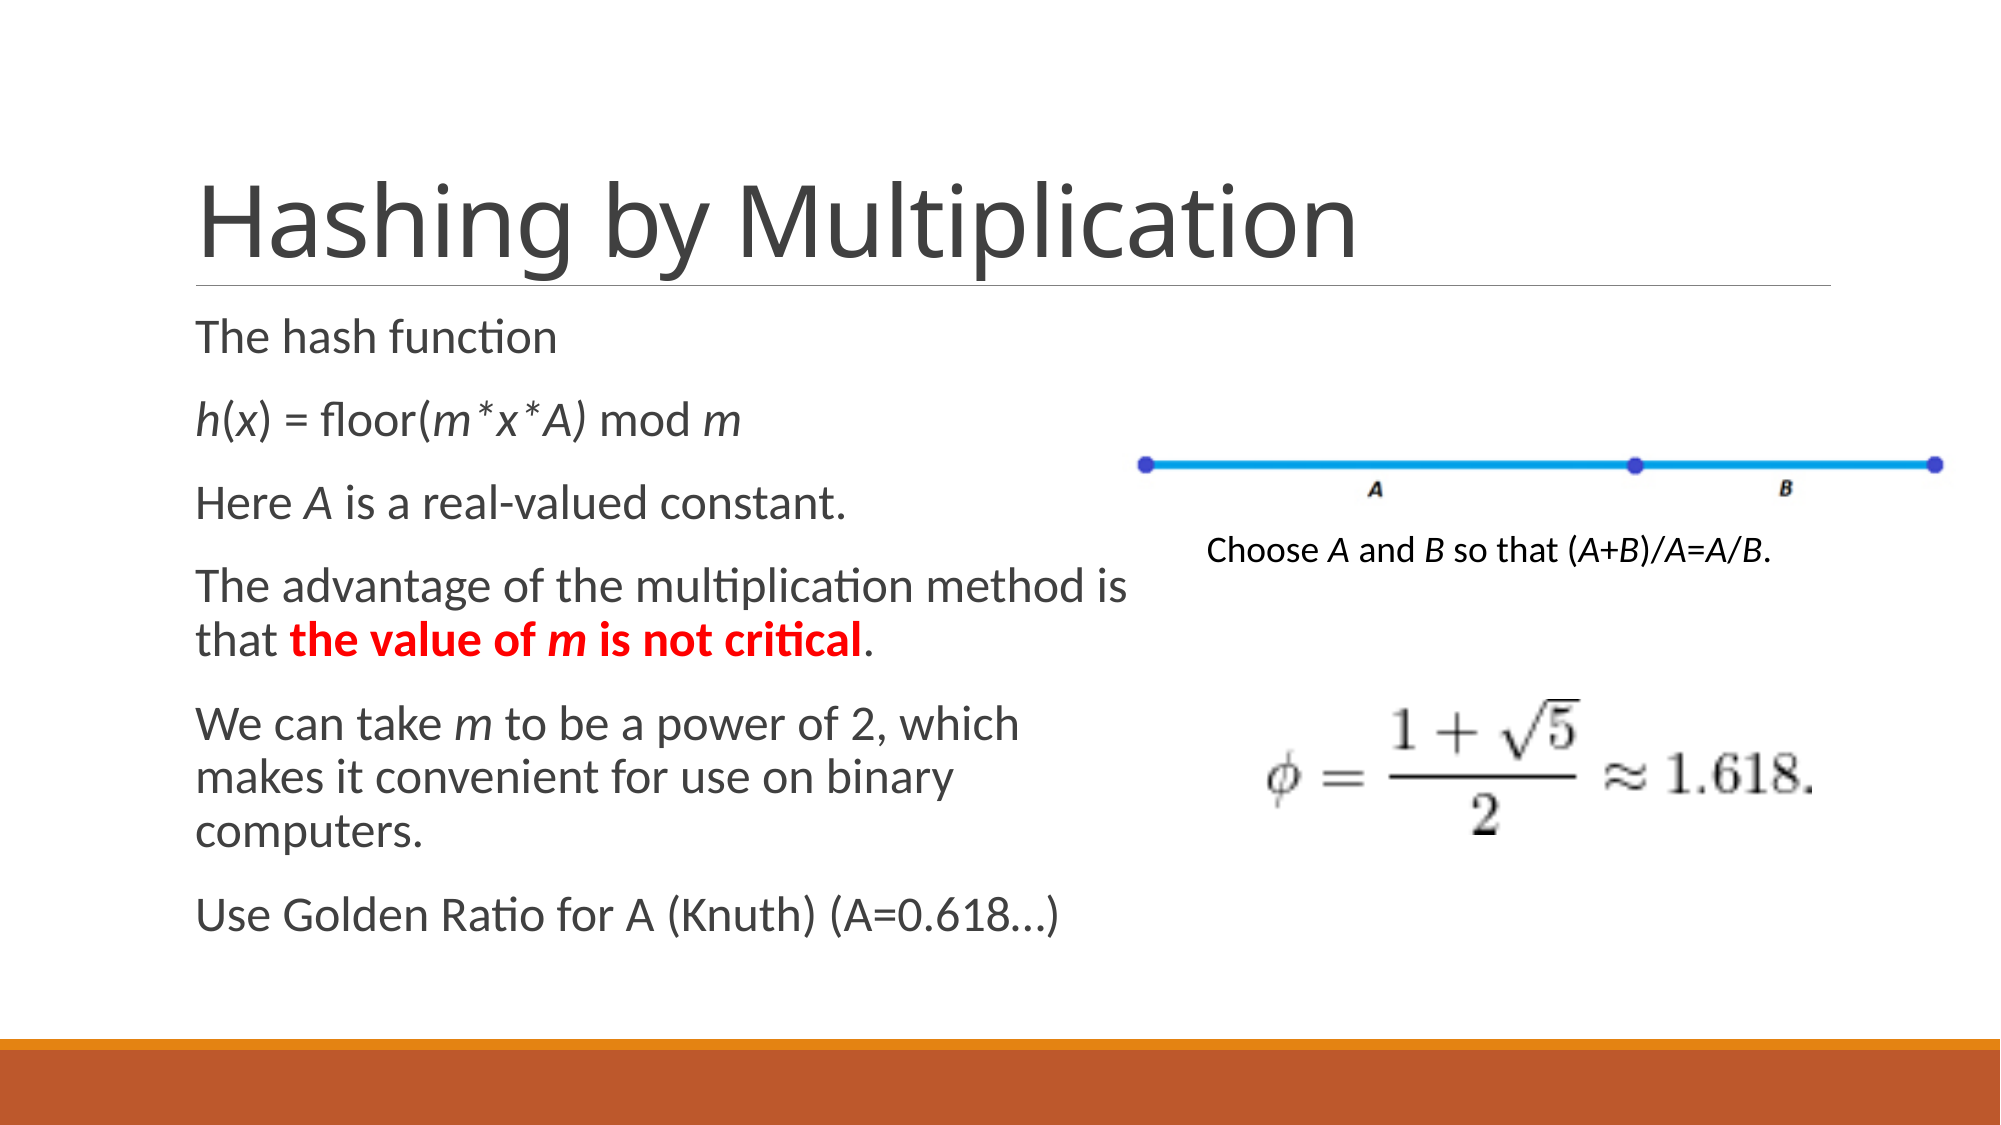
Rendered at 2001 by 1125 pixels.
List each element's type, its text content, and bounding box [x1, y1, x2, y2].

picture [1121, 421, 1957, 517]
title Hashing by Multiplication [180, 47, 1830, 285]
list The hash function h(x) = floor(m*x*A) mod m Here A is a real-valued constant. The advantage of the multiplication method is that the value of m is not critical. We can take m to be a power of 2, which makes it convenient for use on binary computers. Use Golden Ratio for A (Knuth) (A=0.618…) [180, 302, 1147, 963]
picture [1266, 698, 1812, 835]
text_box Choose A and B so that (A+B)/A=A/B. [1192, 517, 1988, 578]
